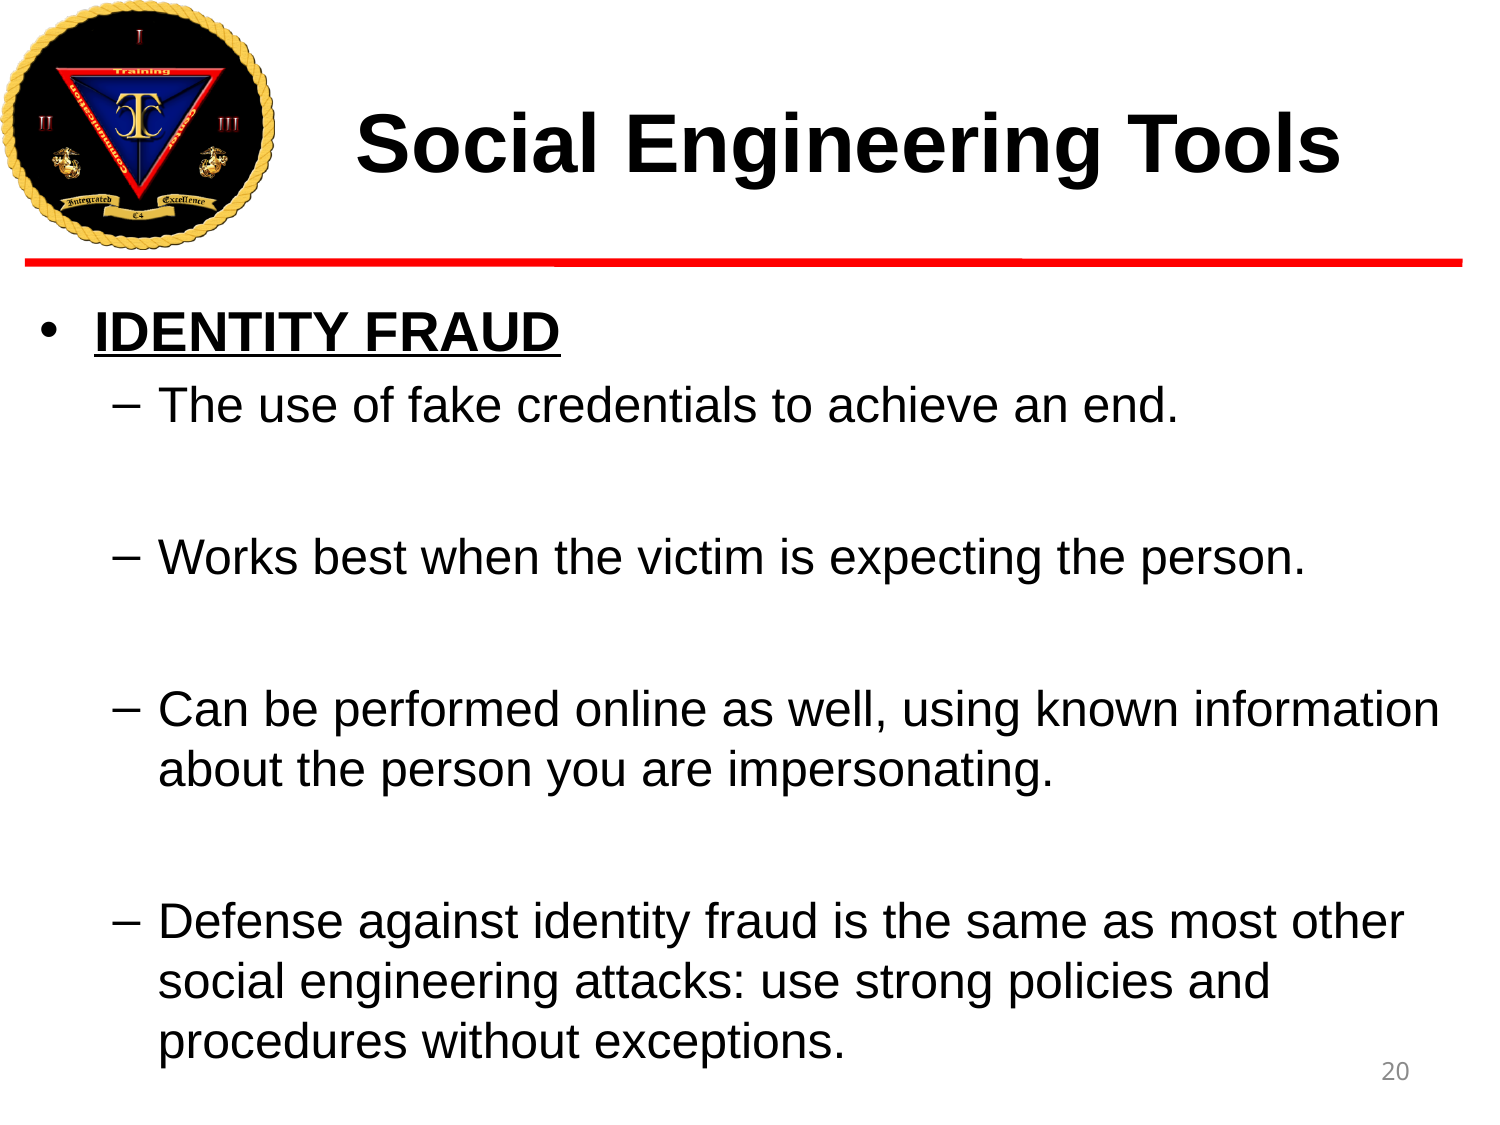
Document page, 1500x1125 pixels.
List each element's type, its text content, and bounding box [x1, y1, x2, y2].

slide_number 20 [1074, 1042, 1425, 1103]
list IDENTITY FRAUD The use of fake credentials to achieve an end. Works best when the victim is expecting the person. Can be performed online as well, using known information about the person you are impersonating. Defense against identity fraud is the same as most other social engineering attacks: use strong policies and procedures without exceptions. [24, 287, 1463, 1081]
picture [0, 0, 275, 250]
title Social Engineering Tools [237, 44, 1463, 233]
